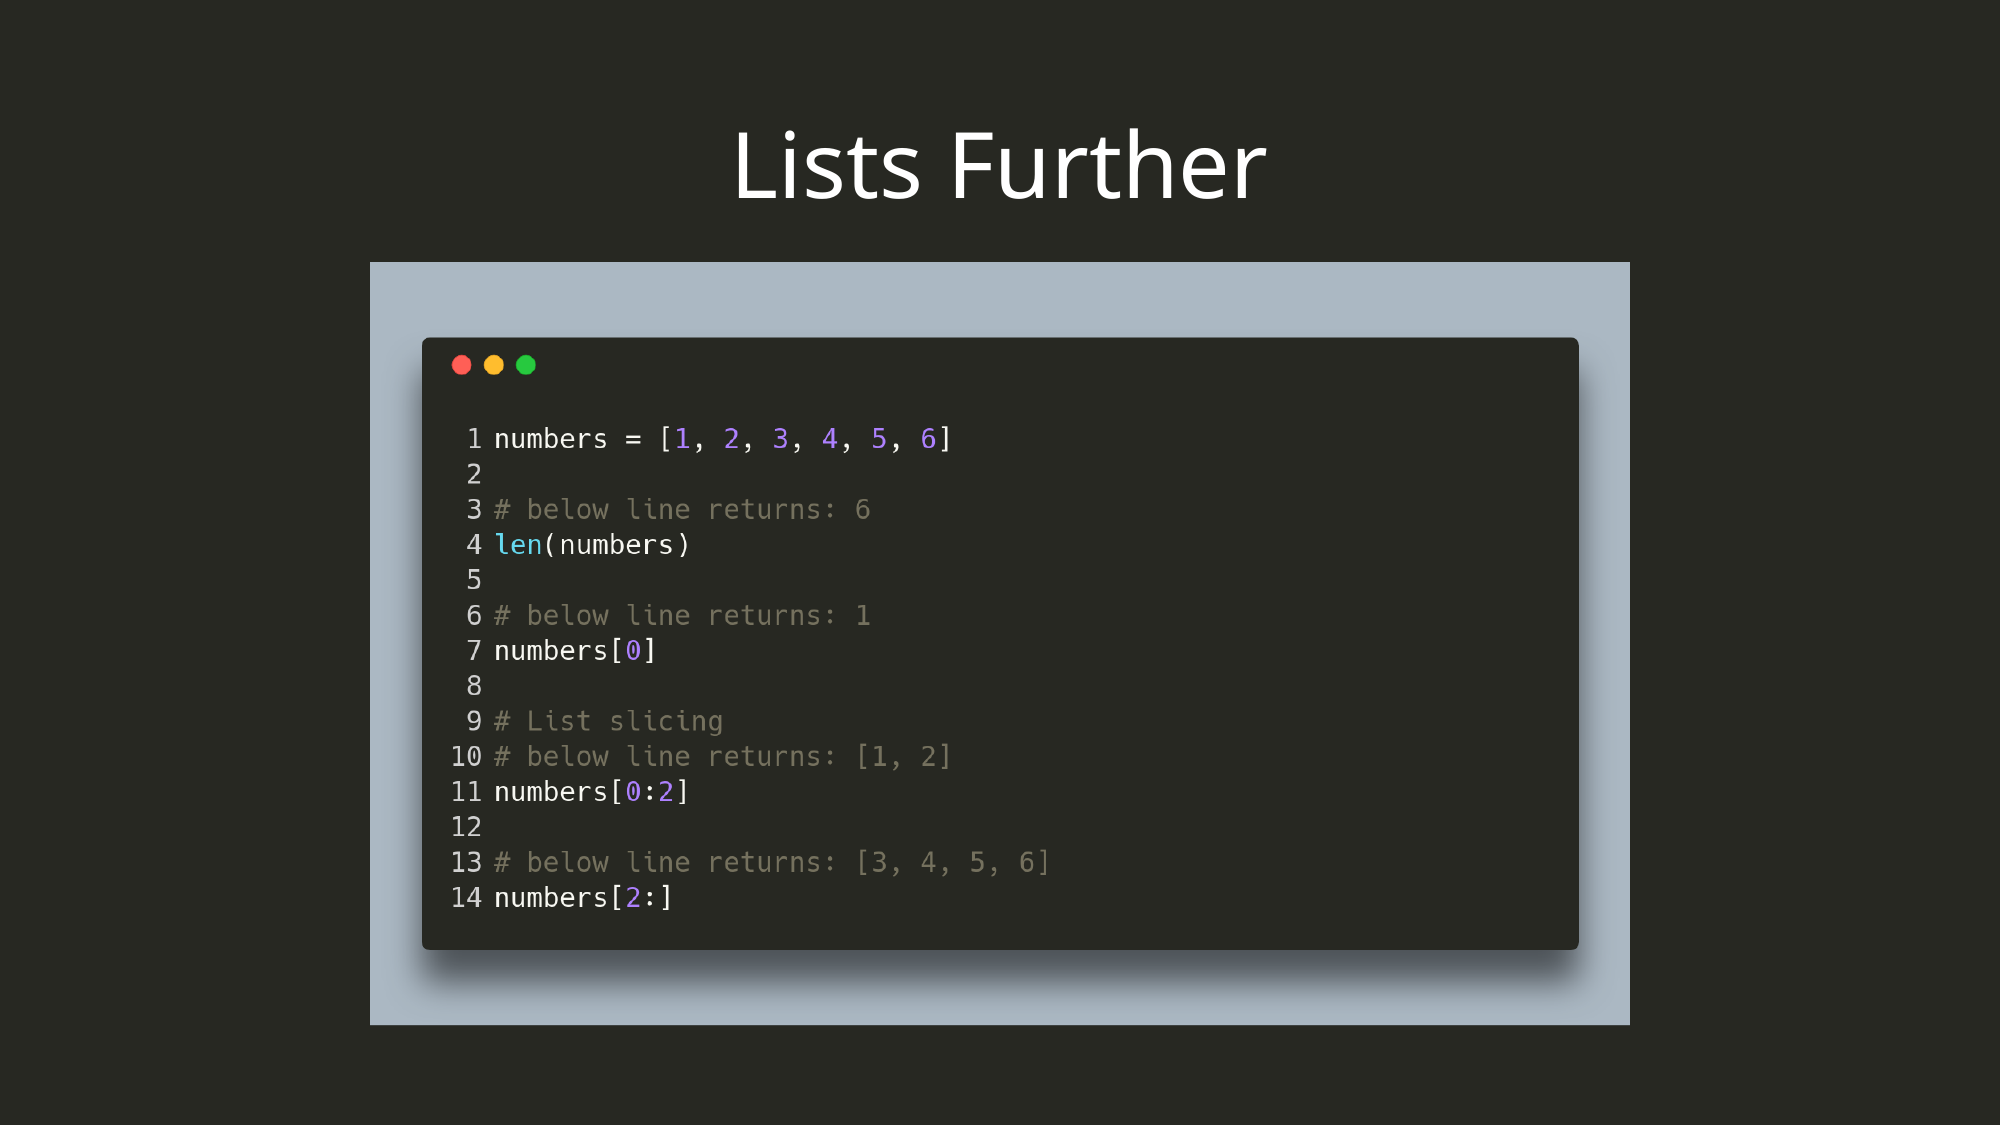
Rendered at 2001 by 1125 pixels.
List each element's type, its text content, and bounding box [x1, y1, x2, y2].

picture [370, 261, 1630, 1026]
title Lists Further [137, 59, 1863, 278]
